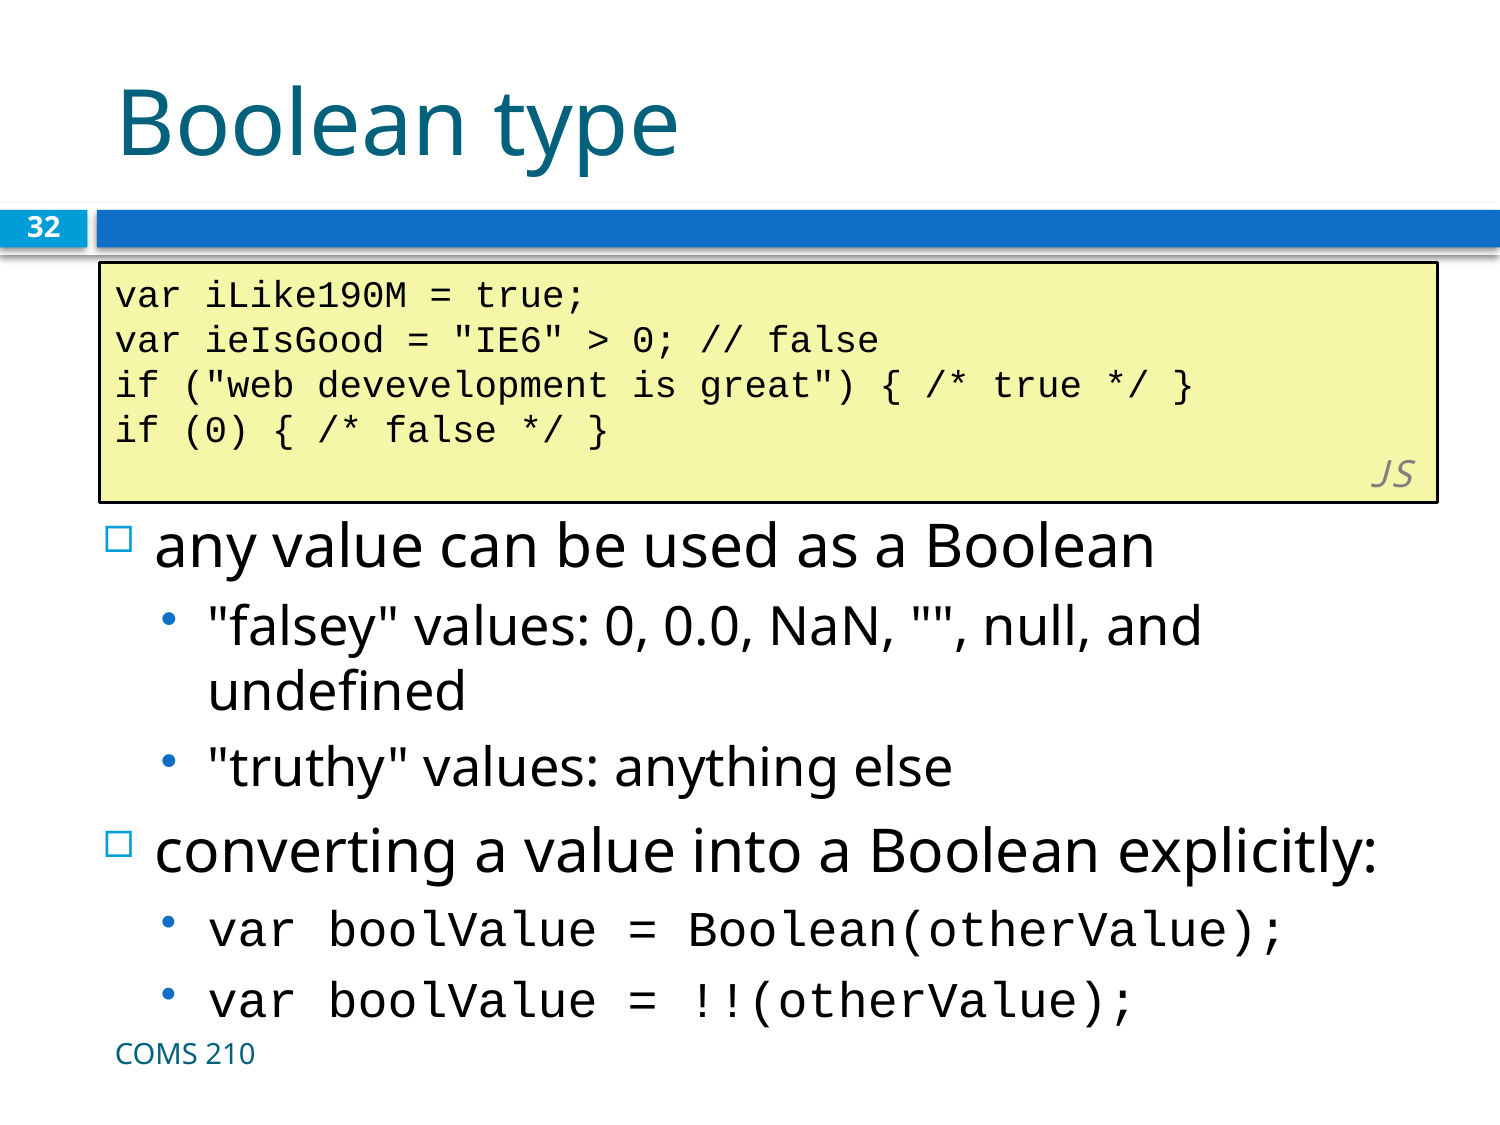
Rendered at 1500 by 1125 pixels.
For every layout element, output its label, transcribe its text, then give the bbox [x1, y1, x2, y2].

slide_number 32 [0, 208, 88, 249]
text_box any value can be used as a Boolean "falsey" values: 0, 0.0, NaN, "", null, and undefined "truthy" values: anything else converting a value into a Boolean explicitly: var boolValue = Boolean(otherValue); var boolValue = !!(otherValue); [87, 500, 1425, 700]
footer COMS 210 [99, 1025, 990, 1085]
text_box var iLike190M = true; var ieIsGood = "IE6" > 0; // false if ("web devevelopment is great") { /* true */ } if (0) { /* false */ } JS [99, 262, 1438, 503]
title Boolean type [100, 37, 1439, 201]
